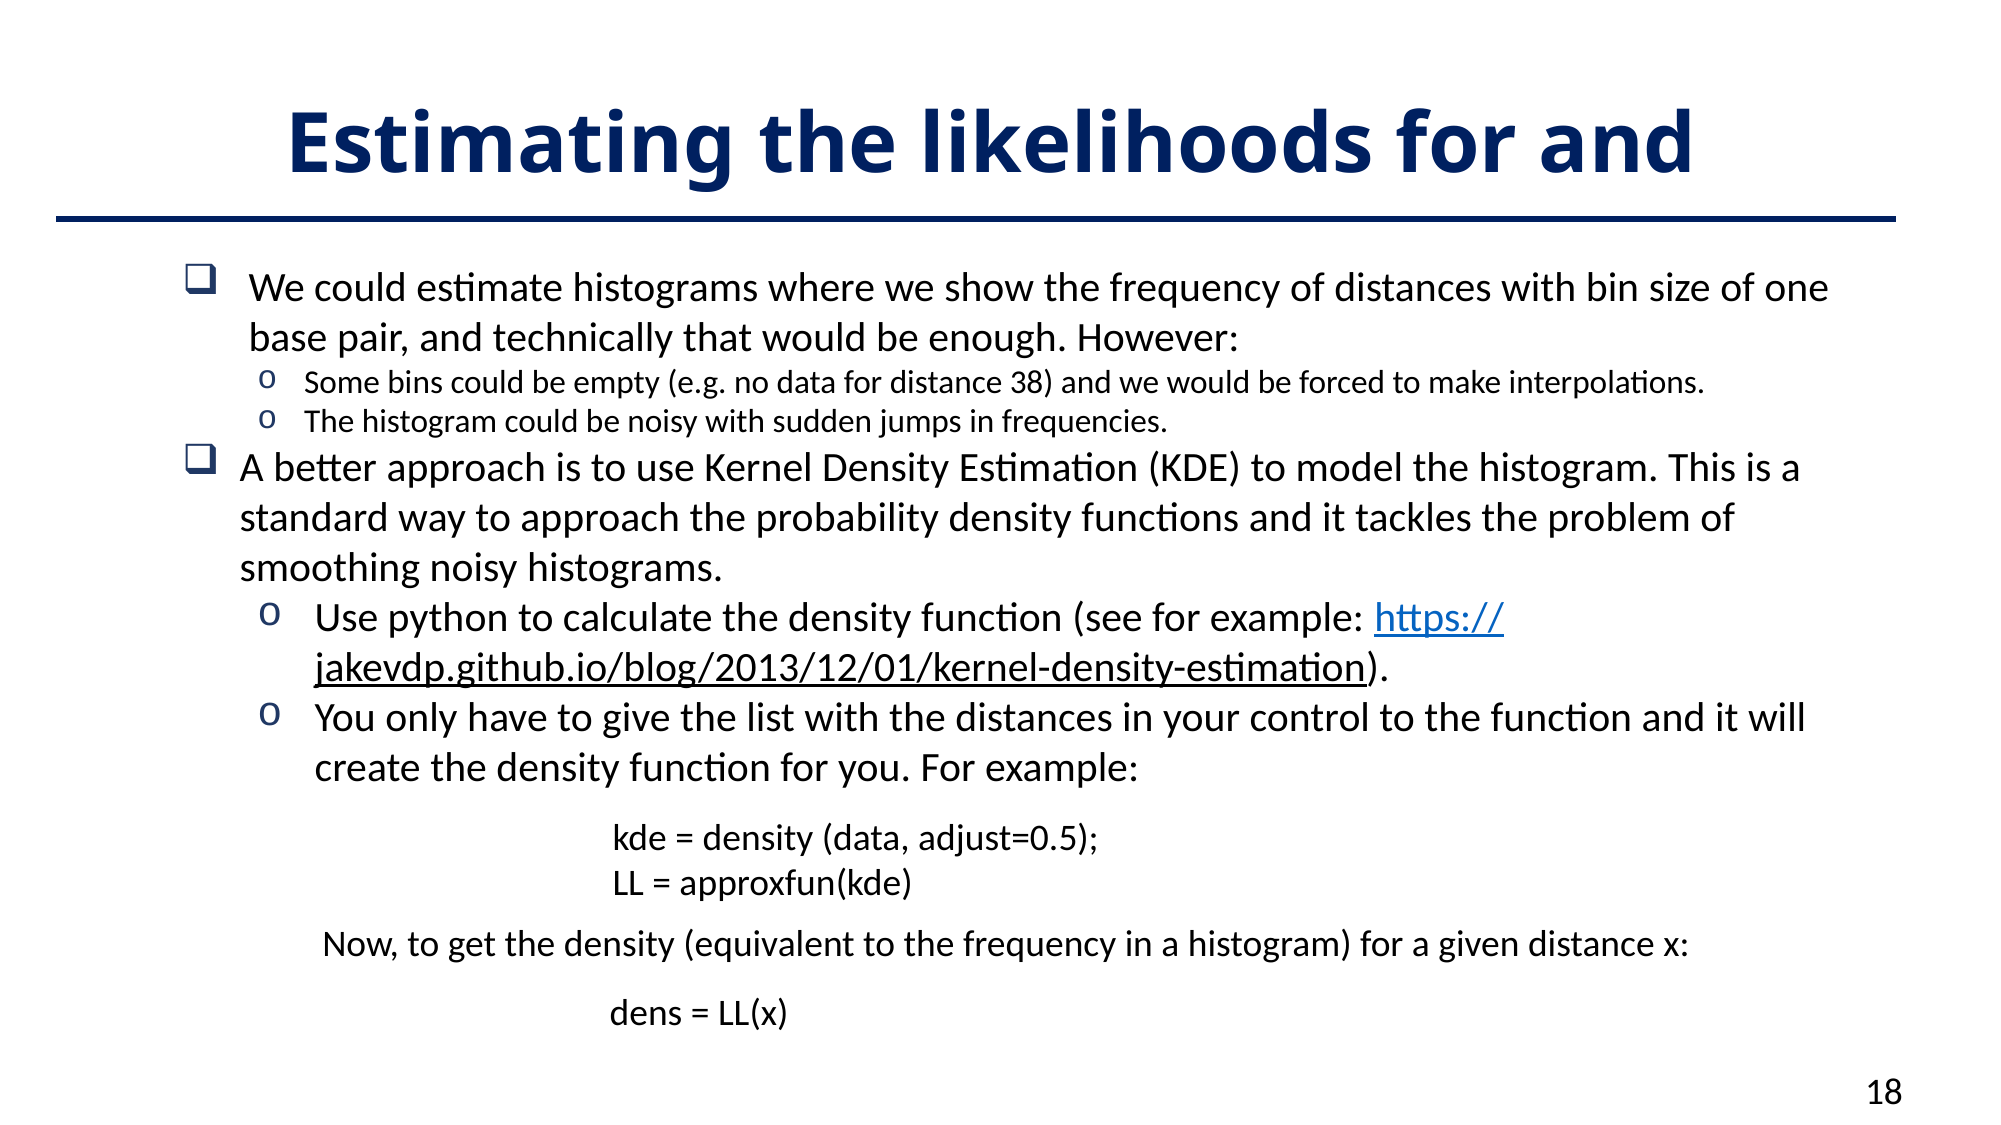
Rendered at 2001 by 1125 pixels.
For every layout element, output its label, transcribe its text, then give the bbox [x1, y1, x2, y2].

text_box Now, to get the density (equivalent to the frequency in a histogram) for a given distance x: [307, 911, 1707, 972]
text_box kde = density (data, adjust=0.5); LL = approxfun(kde) [597, 805, 1115, 911]
text_box dens = LL(x) [586, 980, 804, 1040]
text_box We could estimate histograms where we show the frequency of distances with bin size of one base pair, and technically that would be enough. However: Some bins could be empty (e.g. no data for distance 38) and we would be forced to make interpolations. The histogram could be noisy with sudden jumps in frequencies. A better approach is to use Kernel Density Estimation (KDE) to model the histogram. This is a standard way to approach the probability density functions and it tackles the problem of smoothing noisy histograms. Use python to calculate the density function (see for example: https://jakevdp.github.io/blog/2013/12/01/kernel-density-estimation). You only have to give the list with the distances in your control to the function and it will create the density function for you. For example: [167, 252, 1861, 798]
text_box 18 [1850, 1059, 2000, 1120]
